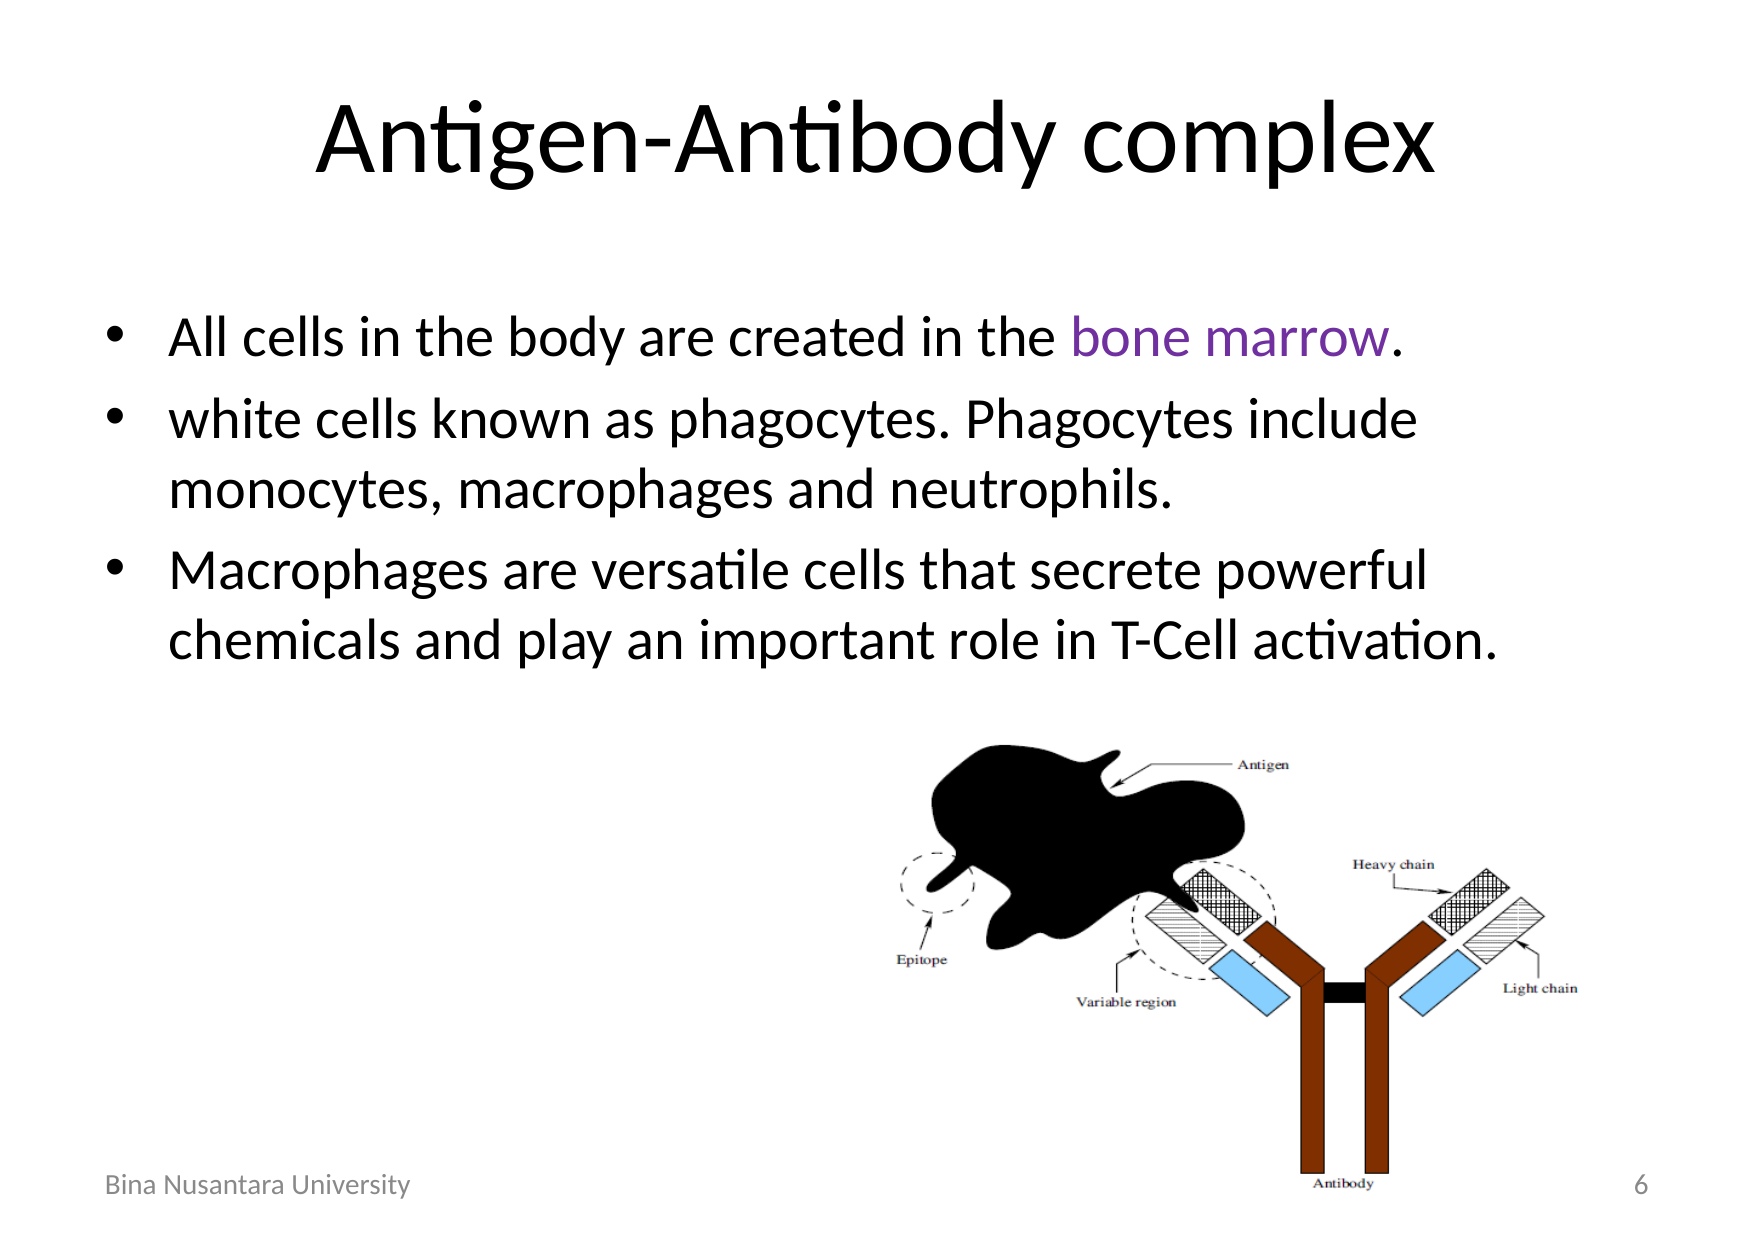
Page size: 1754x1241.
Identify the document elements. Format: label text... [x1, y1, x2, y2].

slide_number Bina Nusantara University [87, 1149, 497, 1216]
title Antigen-Antibody complex [87, 27, 1666, 235]
list All cells in the body are created in the bone marrow. white cells known as phagocytes. Phagocytes include monocytes, macrophages and neutrophils. Macrophages are versatile cells that secrete powerful chemicals and play an important role in T-Cell activation. [87, 289, 1666, 1109]
slide_number 6 [1256, 1149, 1666, 1216]
picture [865, 729, 1623, 1206]
